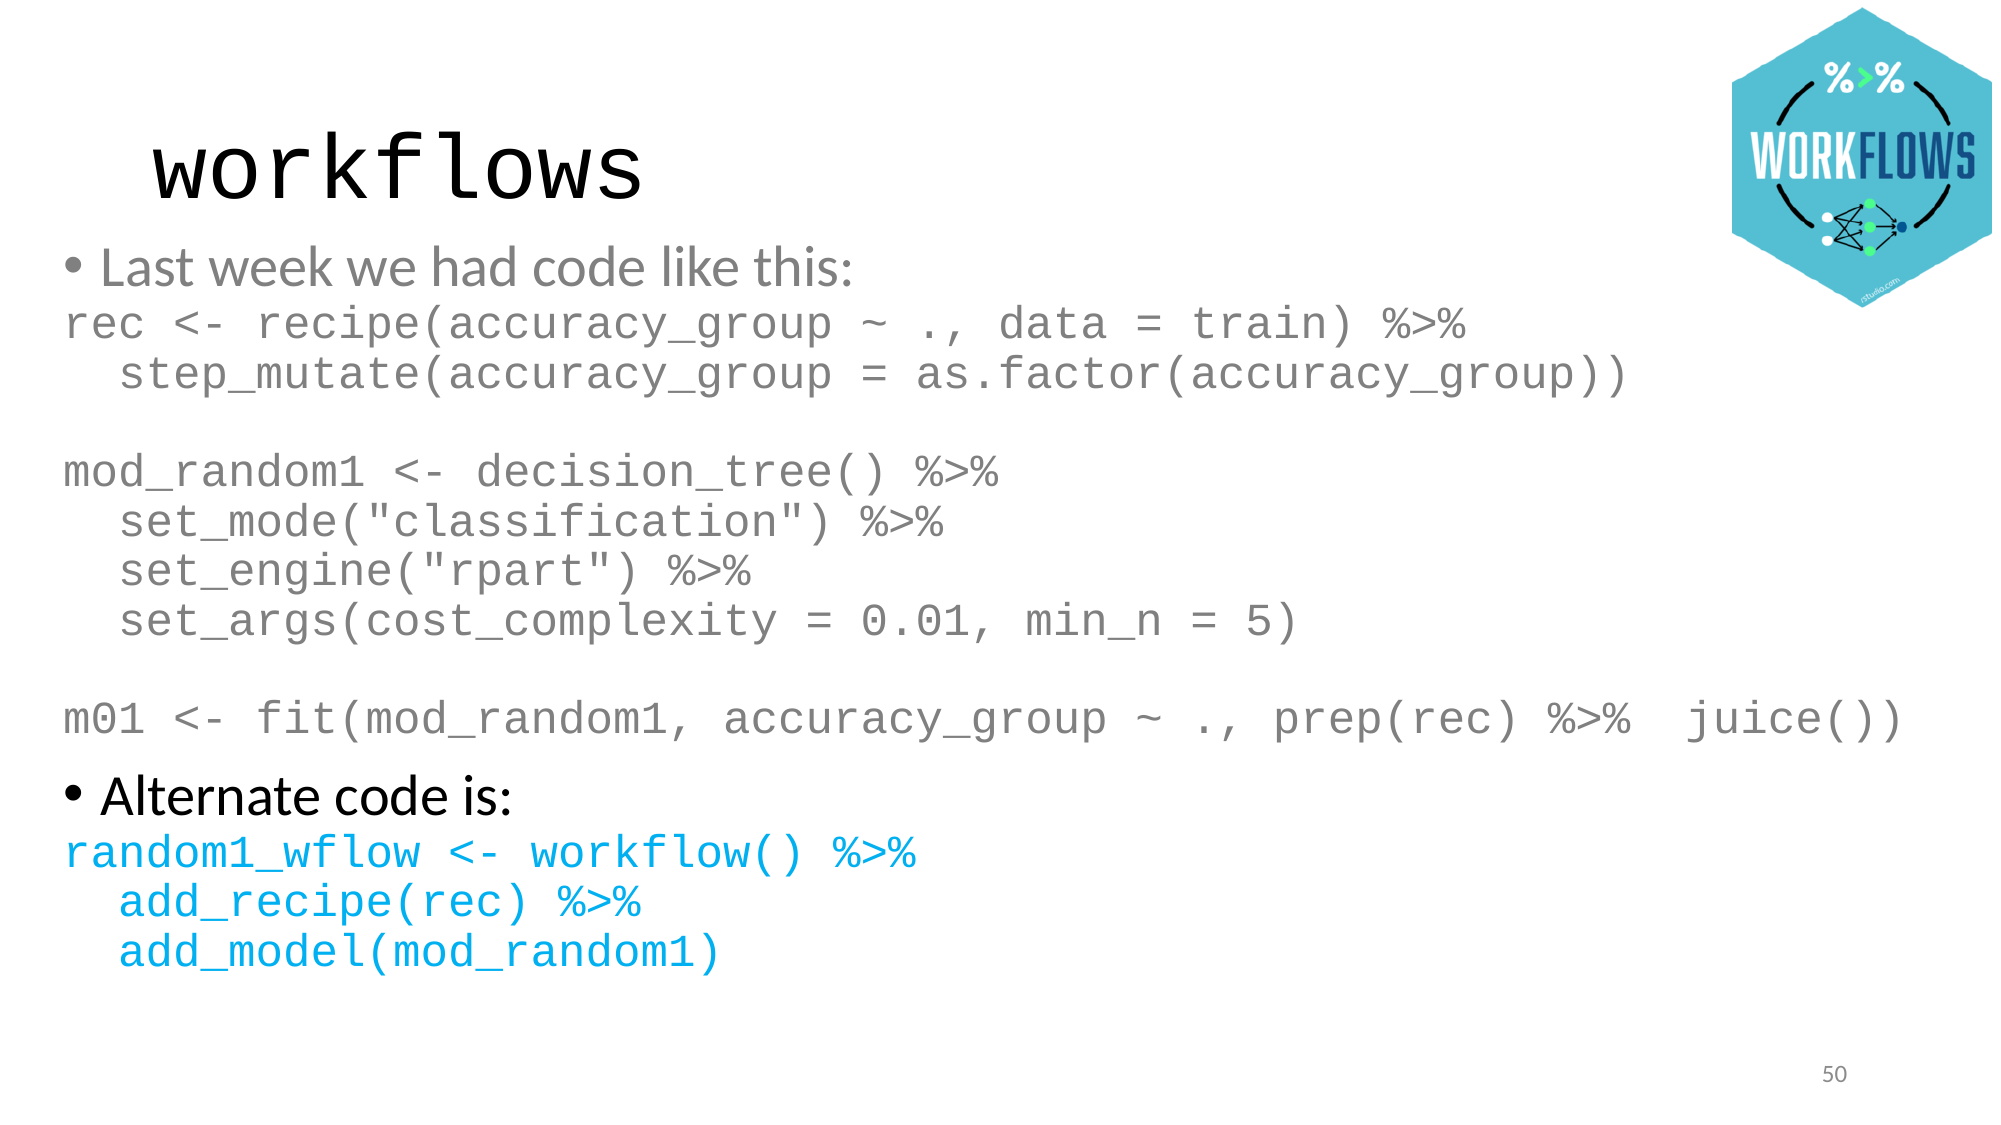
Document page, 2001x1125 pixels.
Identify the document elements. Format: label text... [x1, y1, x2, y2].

list Last week we had code like this: rec <- recipe(accuracy_group ~ ., data = train) %>% step_mutate(accuracy_group = as.factor(accuracy_group)) mod_random1 <- decision_tree() %>% set_mode("classification") %>% set_engine("rpart") %>% set_args(cost_complexity = 0.01, min_n = 5) m01 <- fit(mod_random1, accuracy_group ~ ., prep(rec) %>% juice()) Alternate code is: random1_wflow <- workflow() %>% add_recipe(rec) %>% add_model(mod_random1) [48, 228, 1973, 1103]
title workflows [137, 59, 1732, 228]
slide_number 50 [1412, 1042, 1863, 1103]
picture [1732, 7, 1992, 308]
